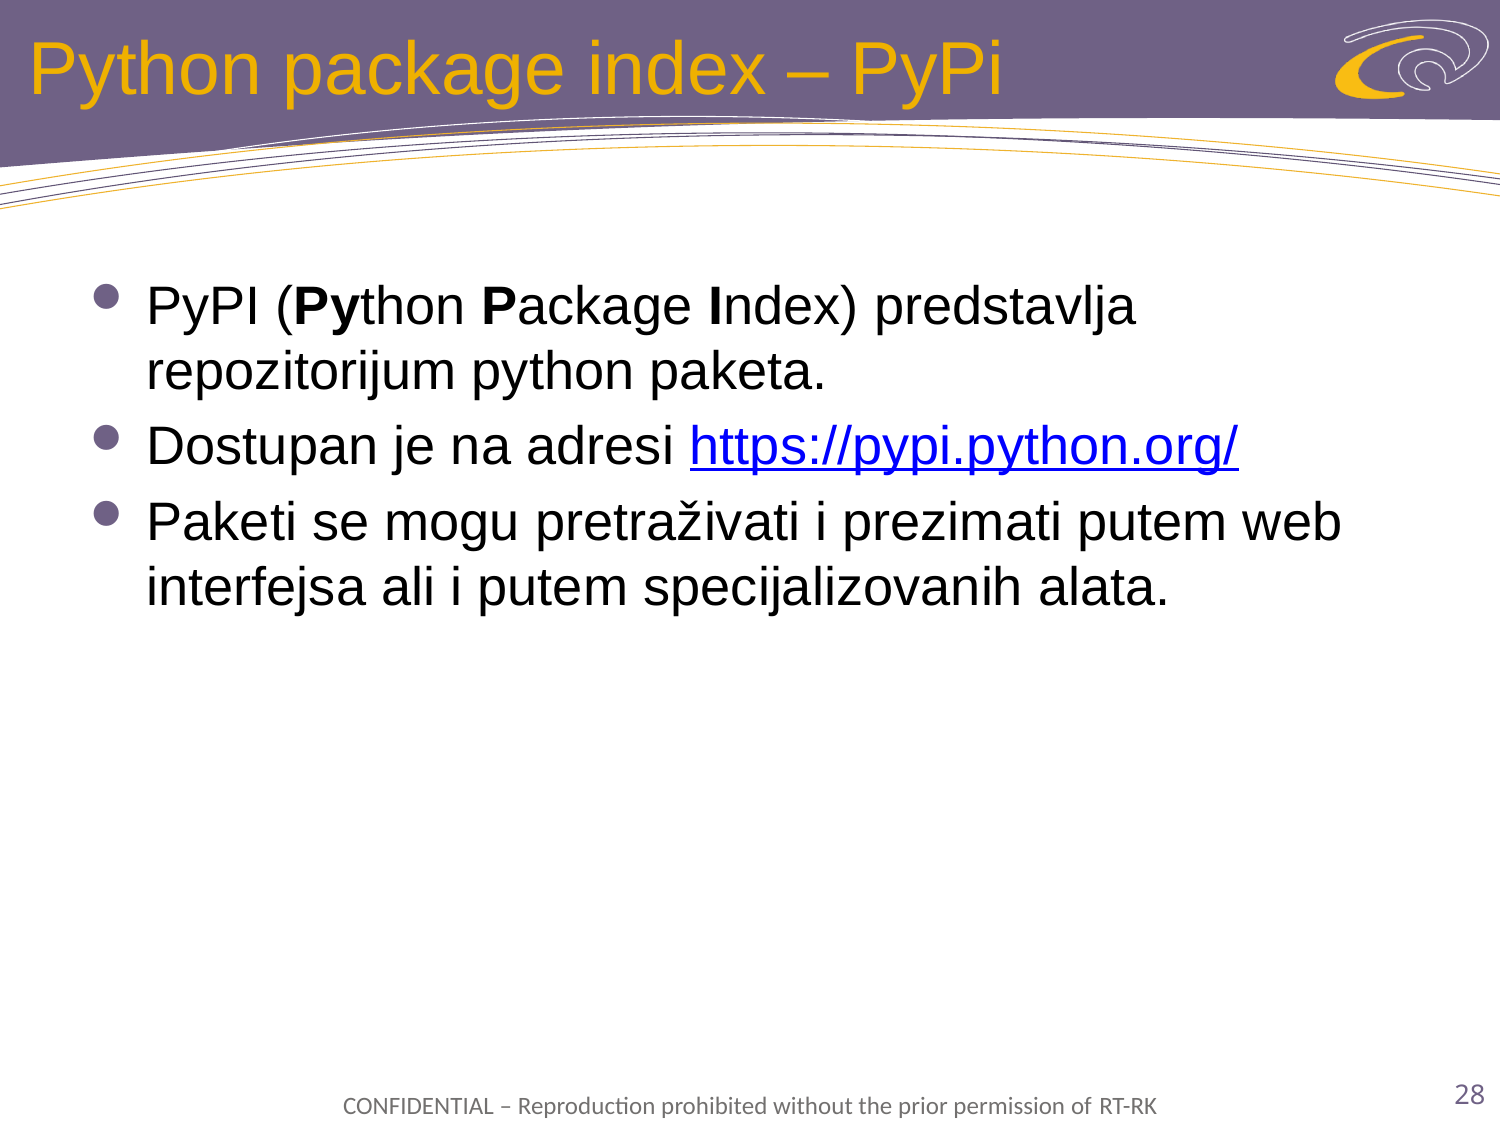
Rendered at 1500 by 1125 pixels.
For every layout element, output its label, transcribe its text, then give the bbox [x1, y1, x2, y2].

picture [1322, 0, 1500, 102]
title Python package index – PyPi [13, 19, 1313, 138]
list PyPI (Python Package Index) predstavlja repozitorijum python paketa. Dostupan je na adresi https://pypi.python.org/ Paketi se mogu pretraživati i prezimati putem web interfejsa ali i putem specijalizovanih alata. [74, 262, 1426, 658]
